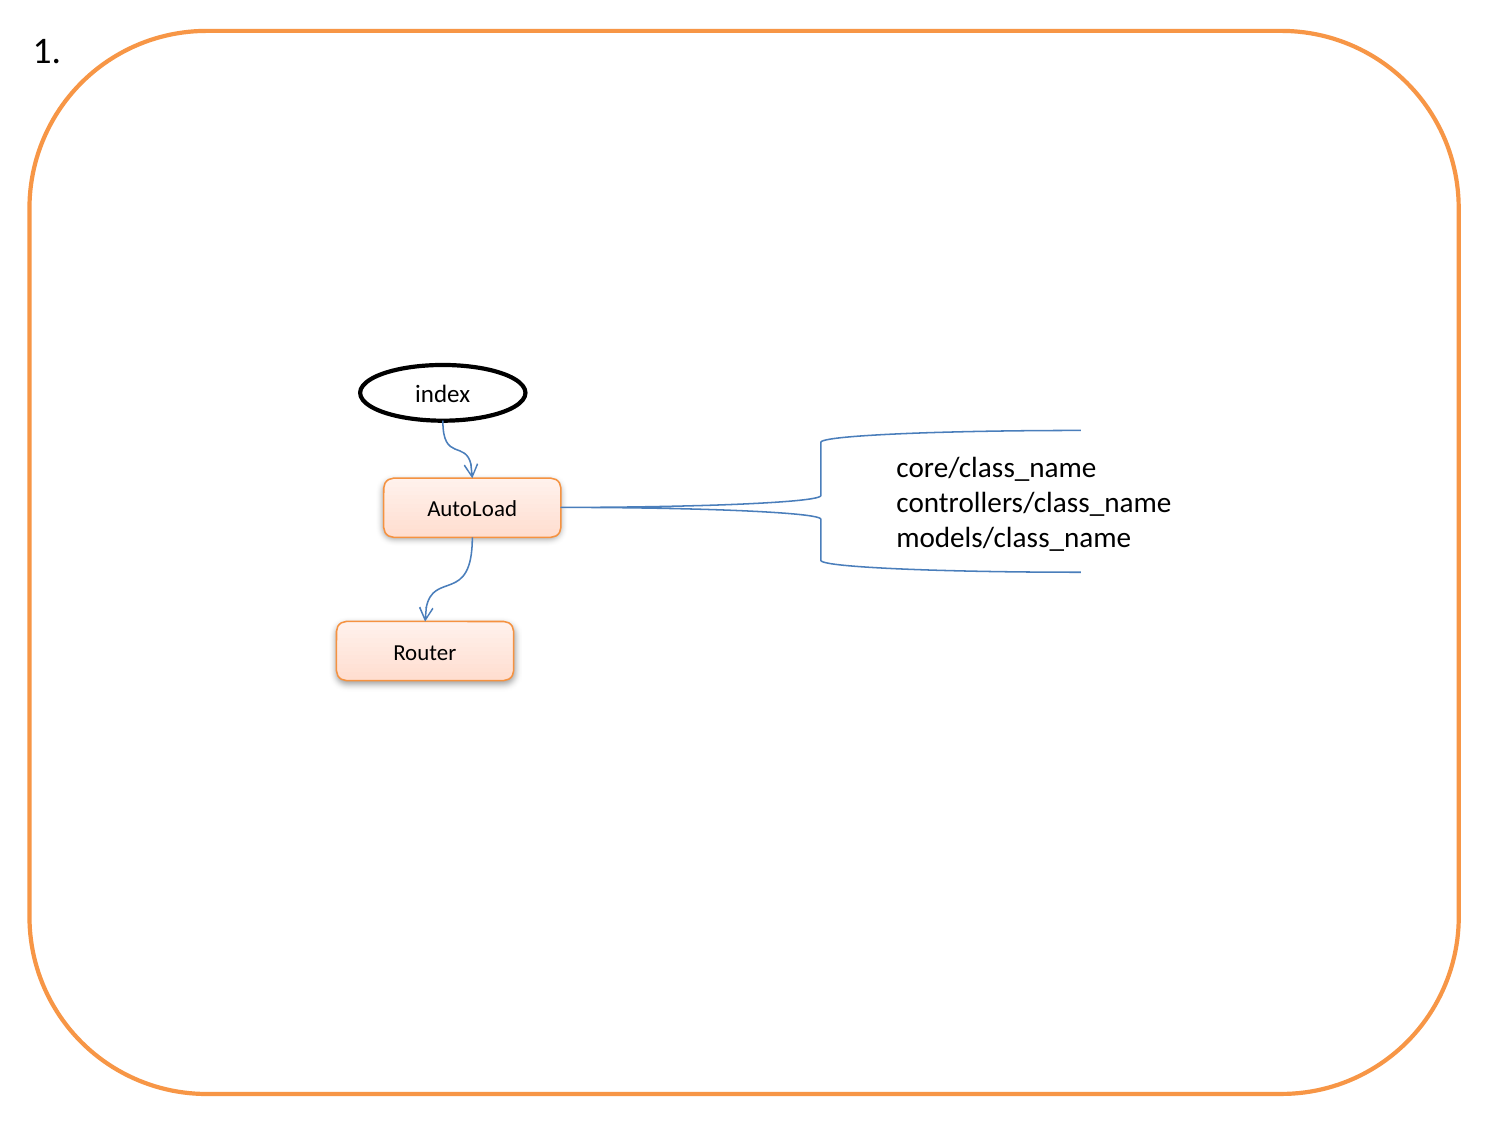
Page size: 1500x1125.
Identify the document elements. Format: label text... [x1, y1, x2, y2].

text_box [428, 434, 487, 465]
text_box [27, 28, 1461, 1097]
text_box 1. [17, 19, 77, 79]
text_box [406, 555, 492, 604]
